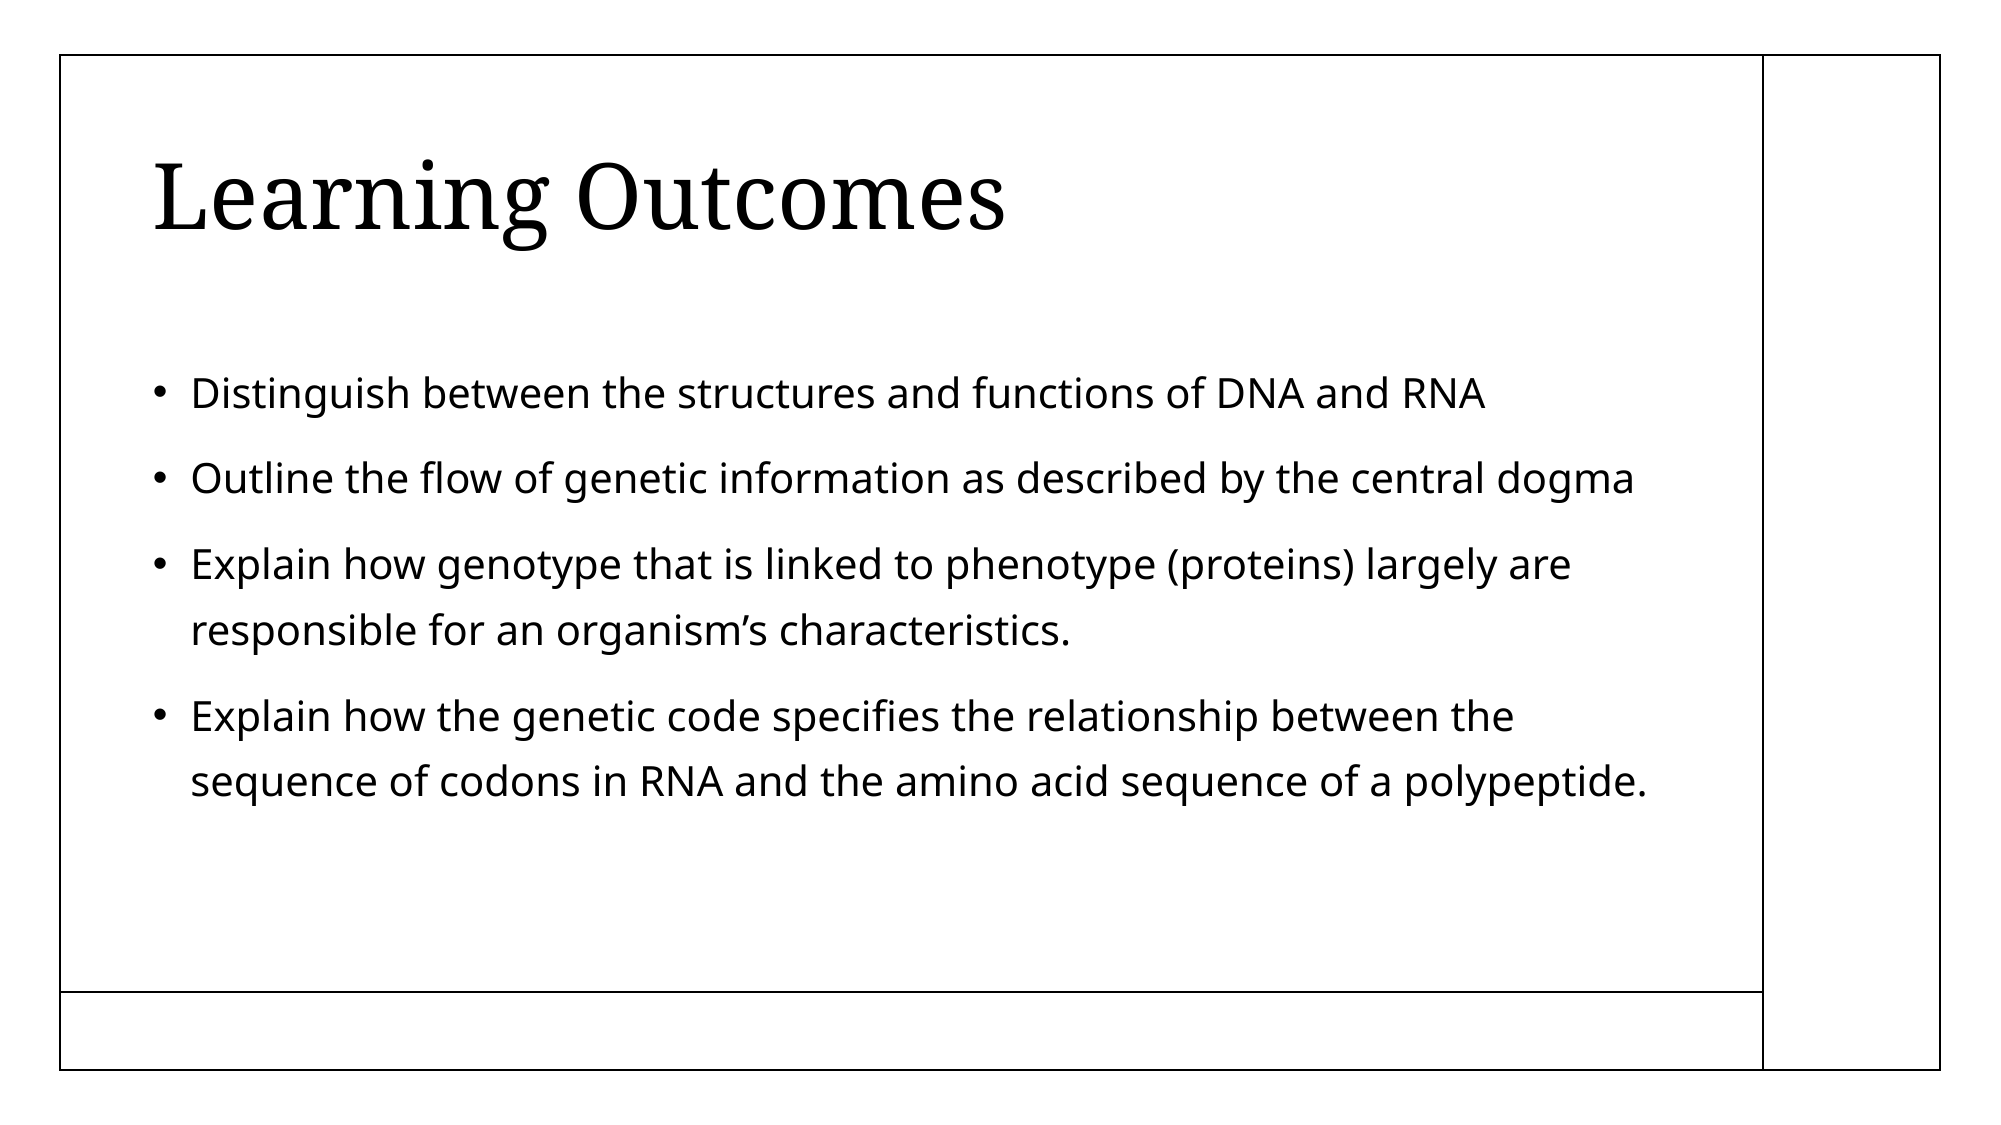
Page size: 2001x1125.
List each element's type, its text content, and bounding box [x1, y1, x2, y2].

title Learning Outcomes [138, 90, 1695, 309]
list Distinguish between the structures and functions of DNA and RNA Outline the flow of genetic information as described by the central dogma Explain how genotype that is linked to phenotype (proteins) largely are responsible for an organism’s characteristics. Explain how the genetic code specifies the relationship between the sequence of codons in RNA and the amino acid sequence of a polypeptide. [138, 343, 1695, 959]
